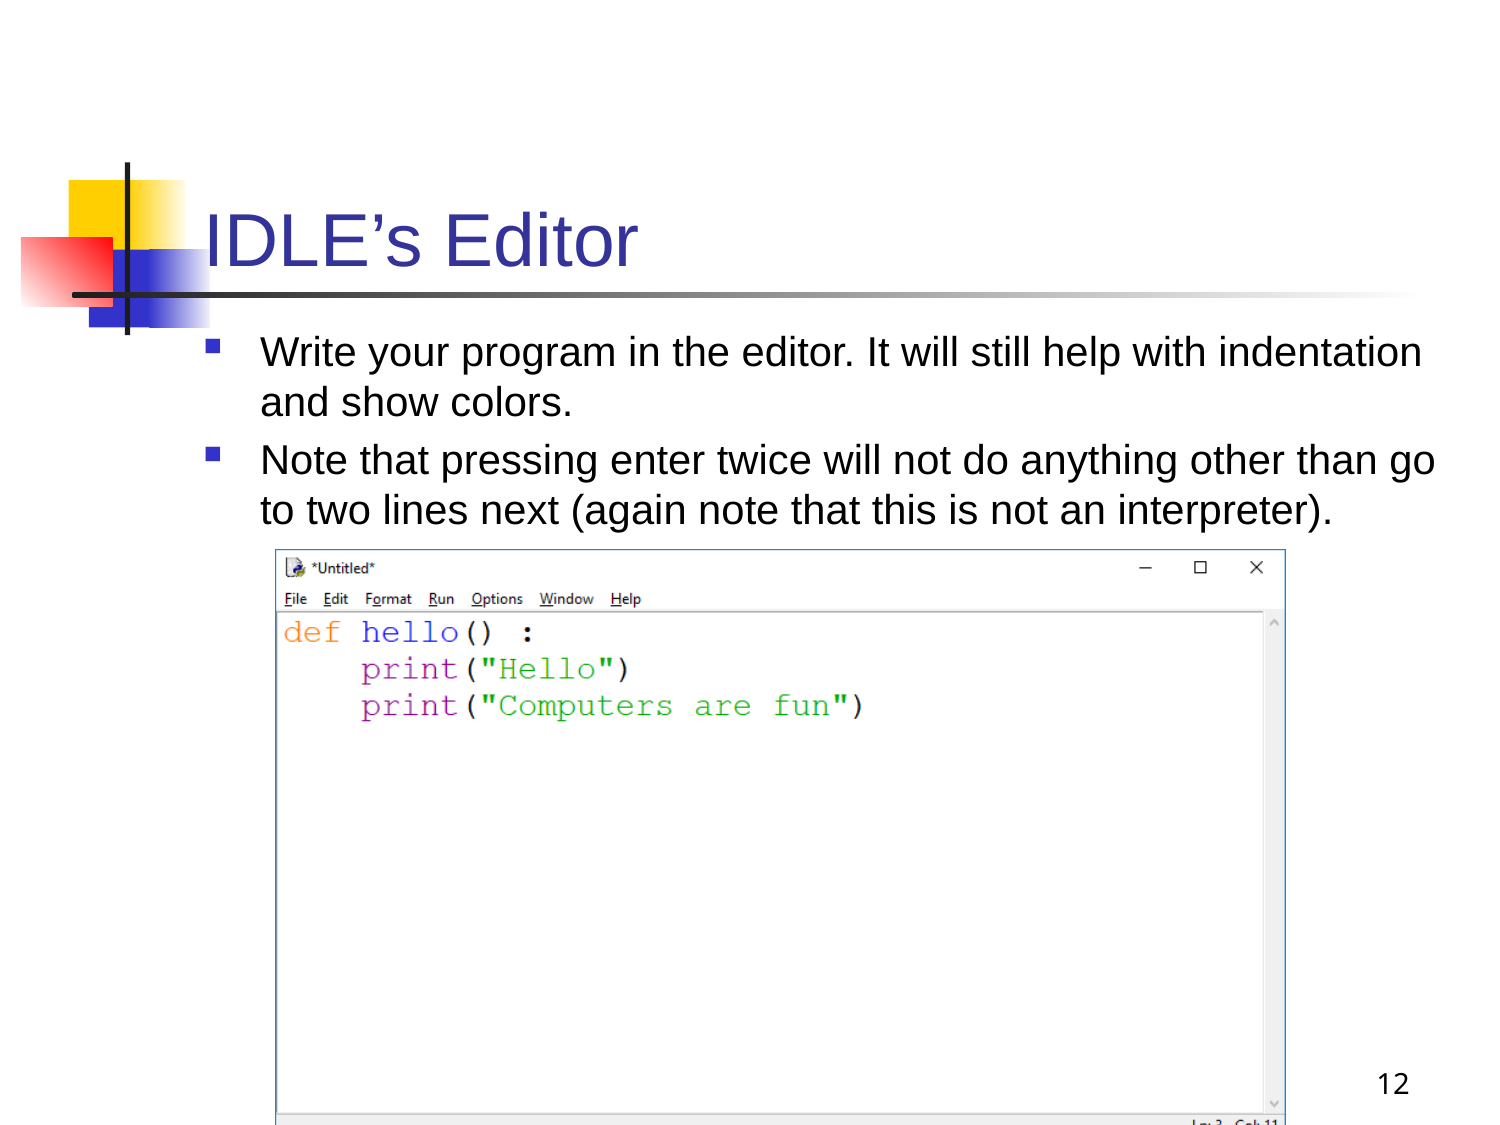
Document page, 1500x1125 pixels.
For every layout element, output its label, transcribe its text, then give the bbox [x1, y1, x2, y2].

title IDLE’s Editor [188, 101, 1468, 289]
list Write your program in the editor. It will still help with indentation and show colors. Note that pressing enter twice will not do anything other than go to two lines next (again note that this is not an interpreter). [188, 317, 1464, 993]
slide_number 12 [1290, 1037, 1426, 1113]
picture [274, 549, 1286, 1125]
